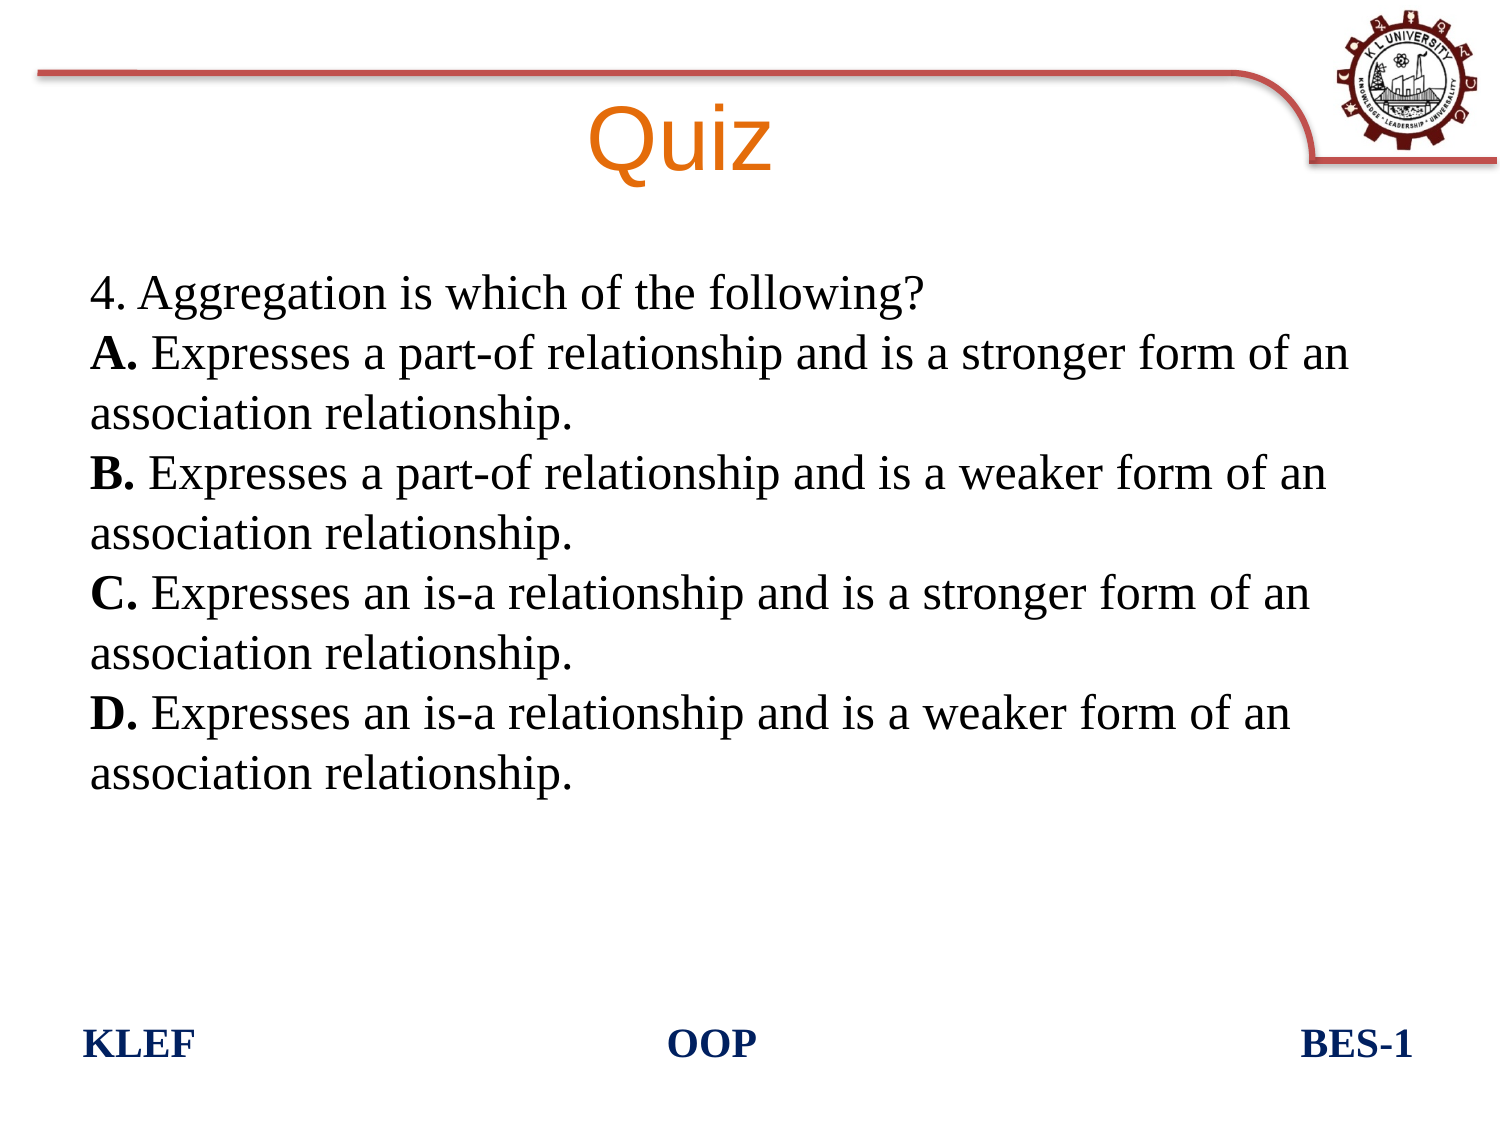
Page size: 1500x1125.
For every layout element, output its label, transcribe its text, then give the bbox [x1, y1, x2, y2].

text_box 4. Aggregation is which of the following? A. Expresses a part-of relationship and is a stronger form of an association relationship. B. Expresses a part-of relationship and is a weaker form of an association relationship. C. Expresses an is-a relationship and is a stronger form of an association relationship. D. Expresses an is-a relationship and is a weaker form of an association relationship. [75, 252, 1469, 867]
footer KLEF OOP BES-1 [50, 1025, 1448, 1086]
title Quiz [75, 79, 1288, 188]
picture [1333, 5, 1481, 154]
